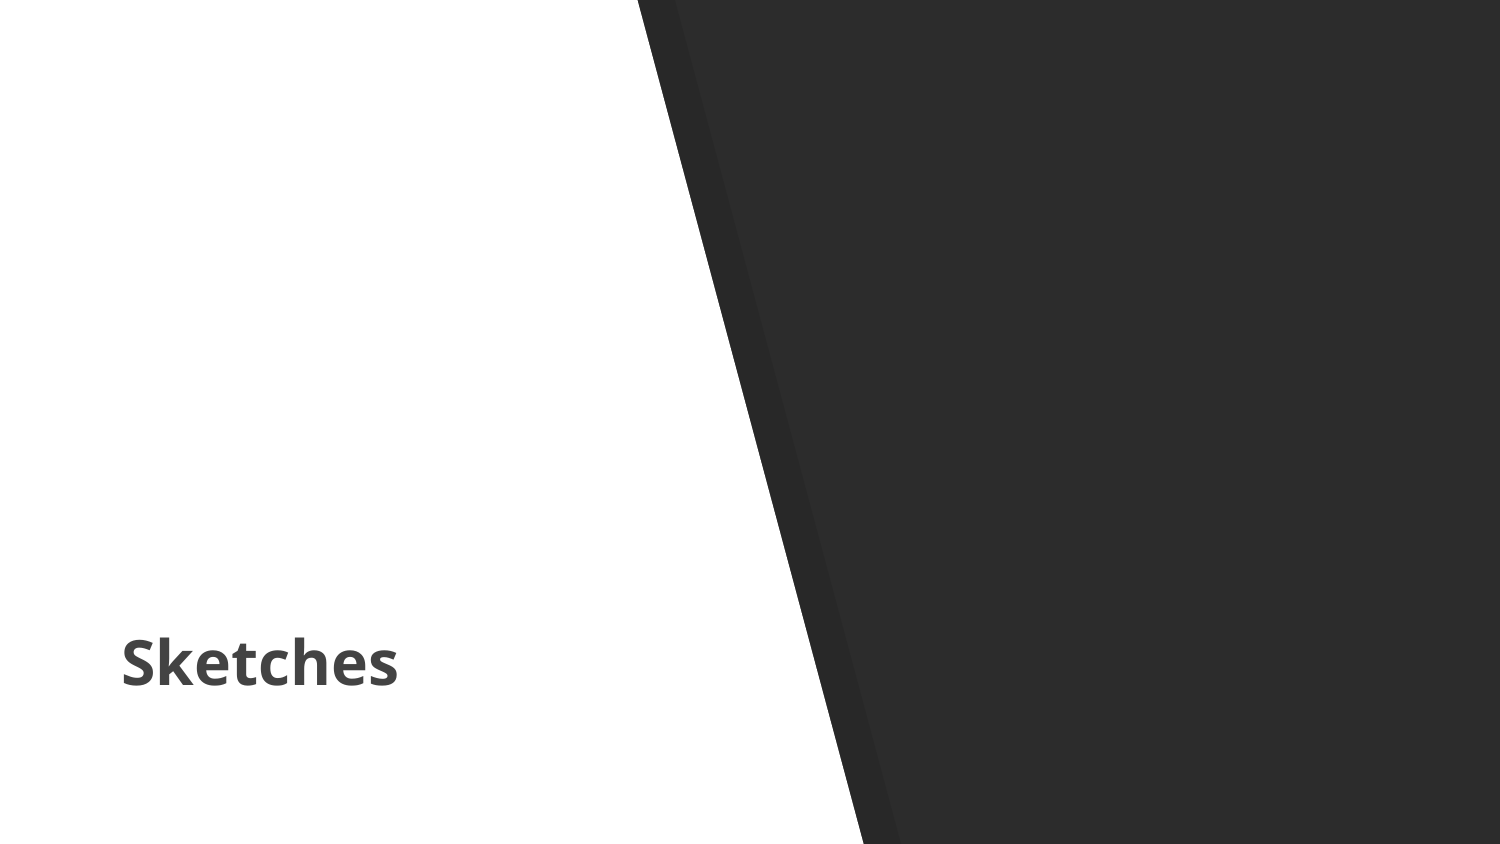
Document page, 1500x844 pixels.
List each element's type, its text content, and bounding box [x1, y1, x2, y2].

title Sketches [106, 222, 685, 713]
